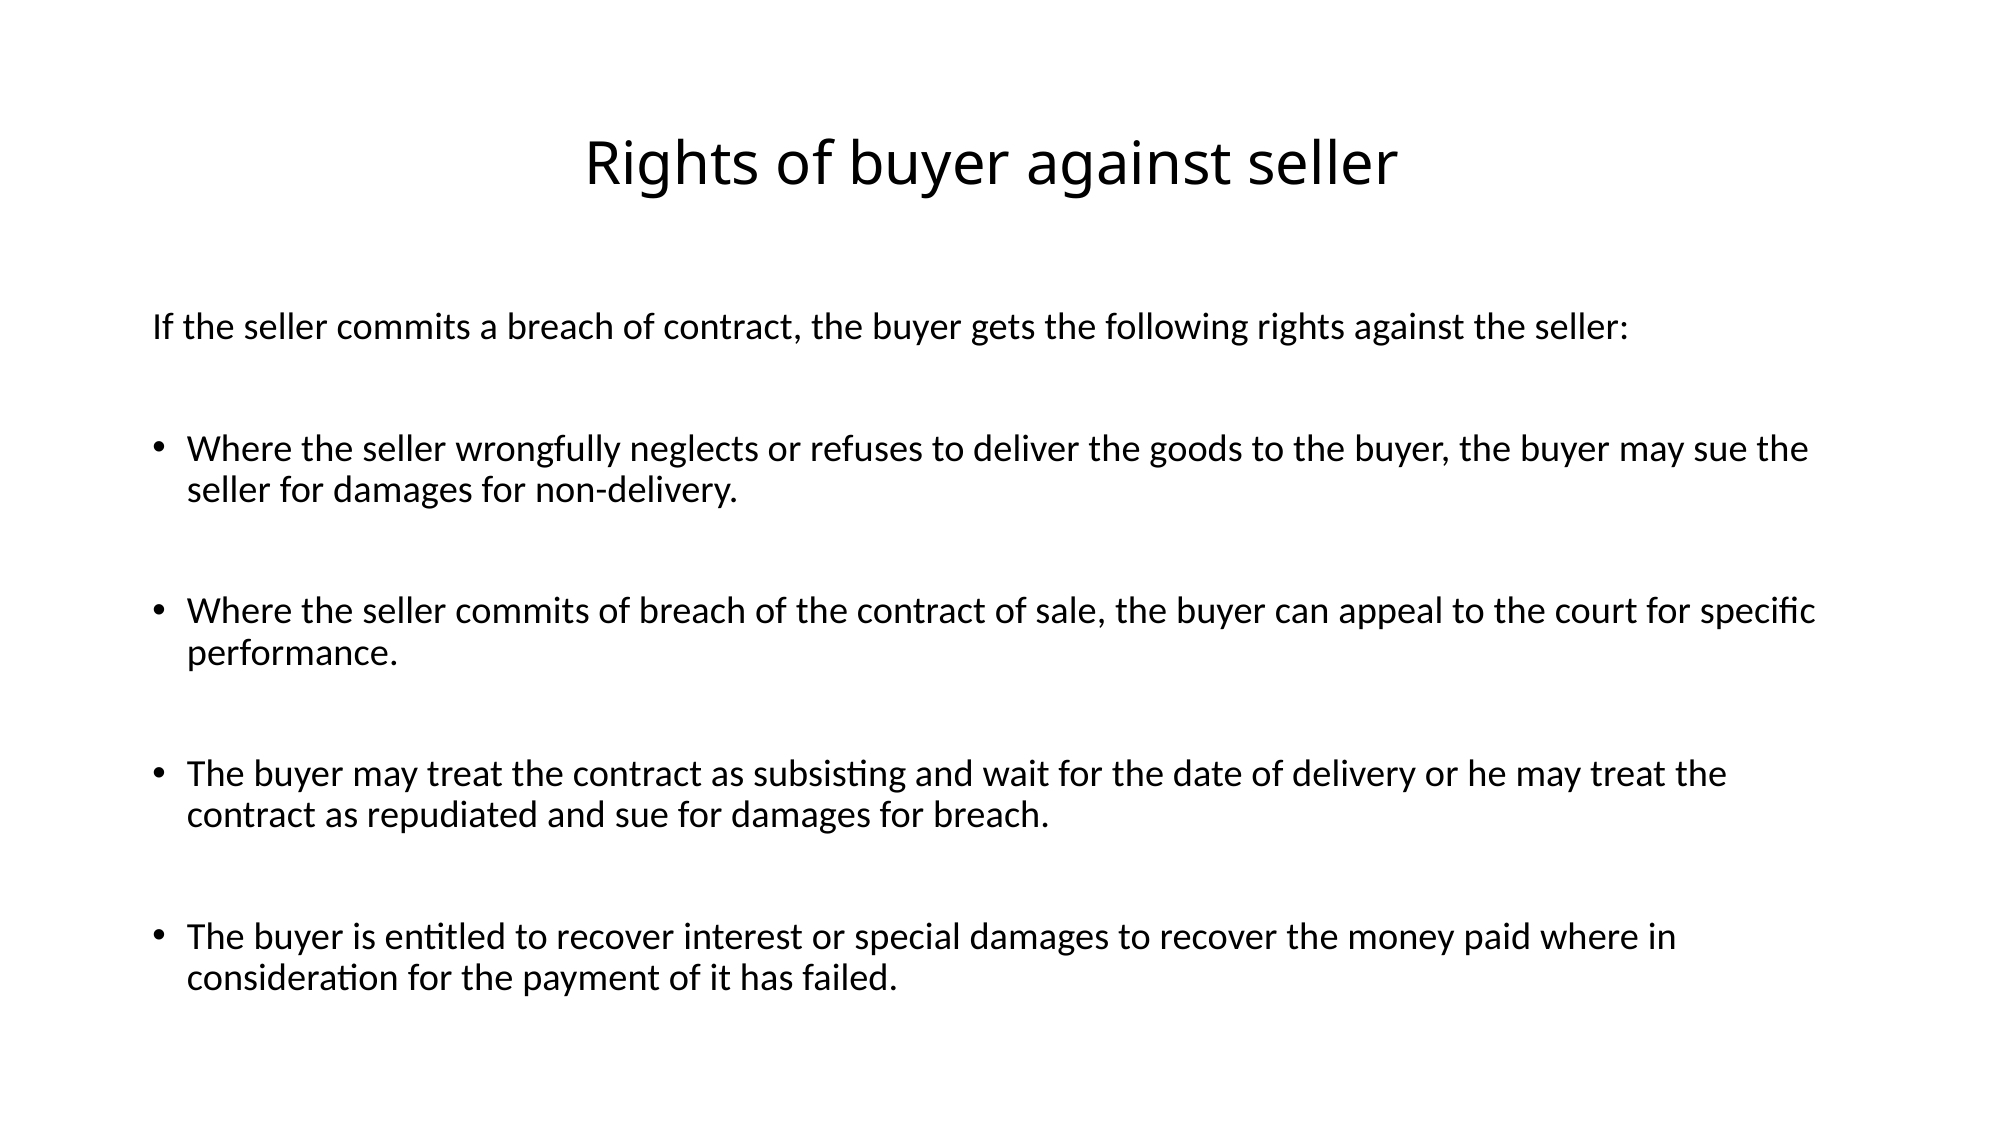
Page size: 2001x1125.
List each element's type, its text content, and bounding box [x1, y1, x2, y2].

list If the seller commits a breach of contract, the buyer gets the following rights against the seller: Where the seller wrongfully neglects or refuses to deliver the goods to the buyer, the buyer may sue the seller for damages for non-delivery. Where the seller commits of breach of the contract of sale, the buyer can appeal to the court for specific performance. The buyer may treat the contract as subsisting and wait for the date of delivery or he may treat the contract as repudiated and sue for damages for breach. The buyer is entitled to recover interest or special damages to recover the money paid where in consideration for the payment of it has failed. [137, 299, 1863, 1014]
title Rights of buyer against seller [137, 59, 1863, 278]
